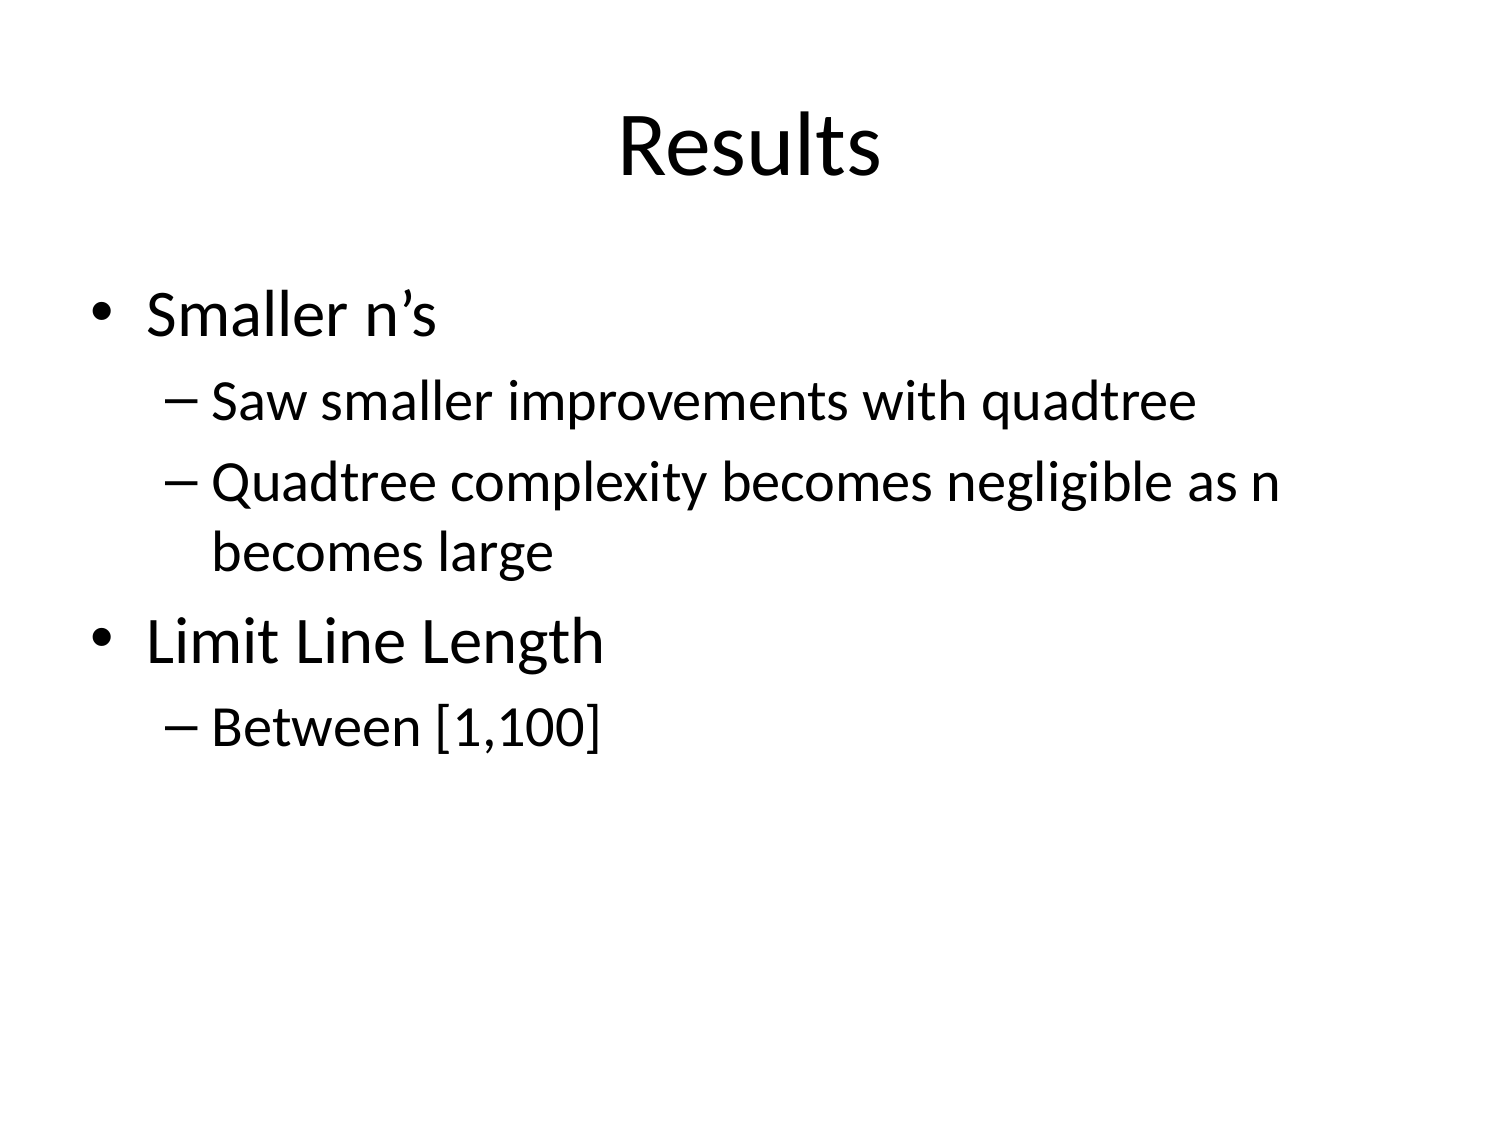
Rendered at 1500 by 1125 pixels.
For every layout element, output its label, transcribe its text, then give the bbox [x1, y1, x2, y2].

title Results [75, 45, 1425, 233]
list Smaller n’s Saw smaller improvements with quadtree Quadtree complexity becomes negligible as n becomes large Limit Line Length Between [1,100] [75, 262, 1425, 1005]
